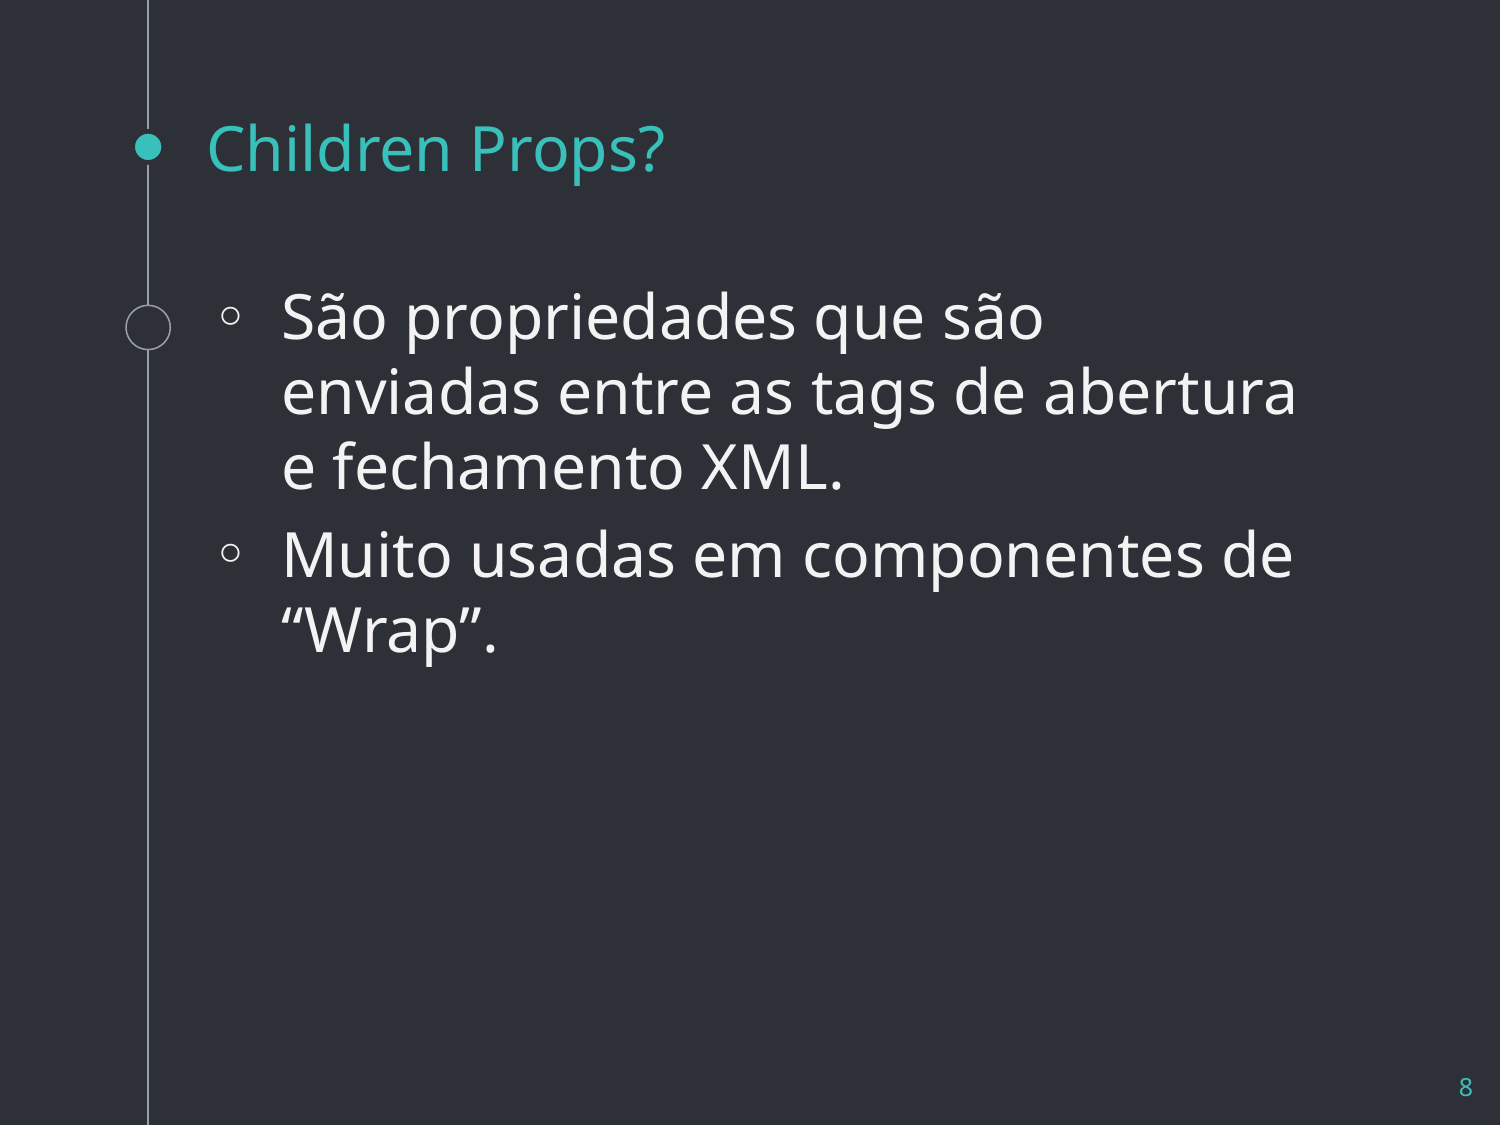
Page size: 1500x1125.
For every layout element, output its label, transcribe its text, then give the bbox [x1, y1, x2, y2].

list São propriedades que são enviadas entre as tags de abertura e fechamento XML. Muito usadas em componentes de “Wrap”. [191, 262, 1317, 1078]
slide_number 8 [1398, 1056, 1489, 1125]
title Children Props? [191, 123, 1317, 199]
